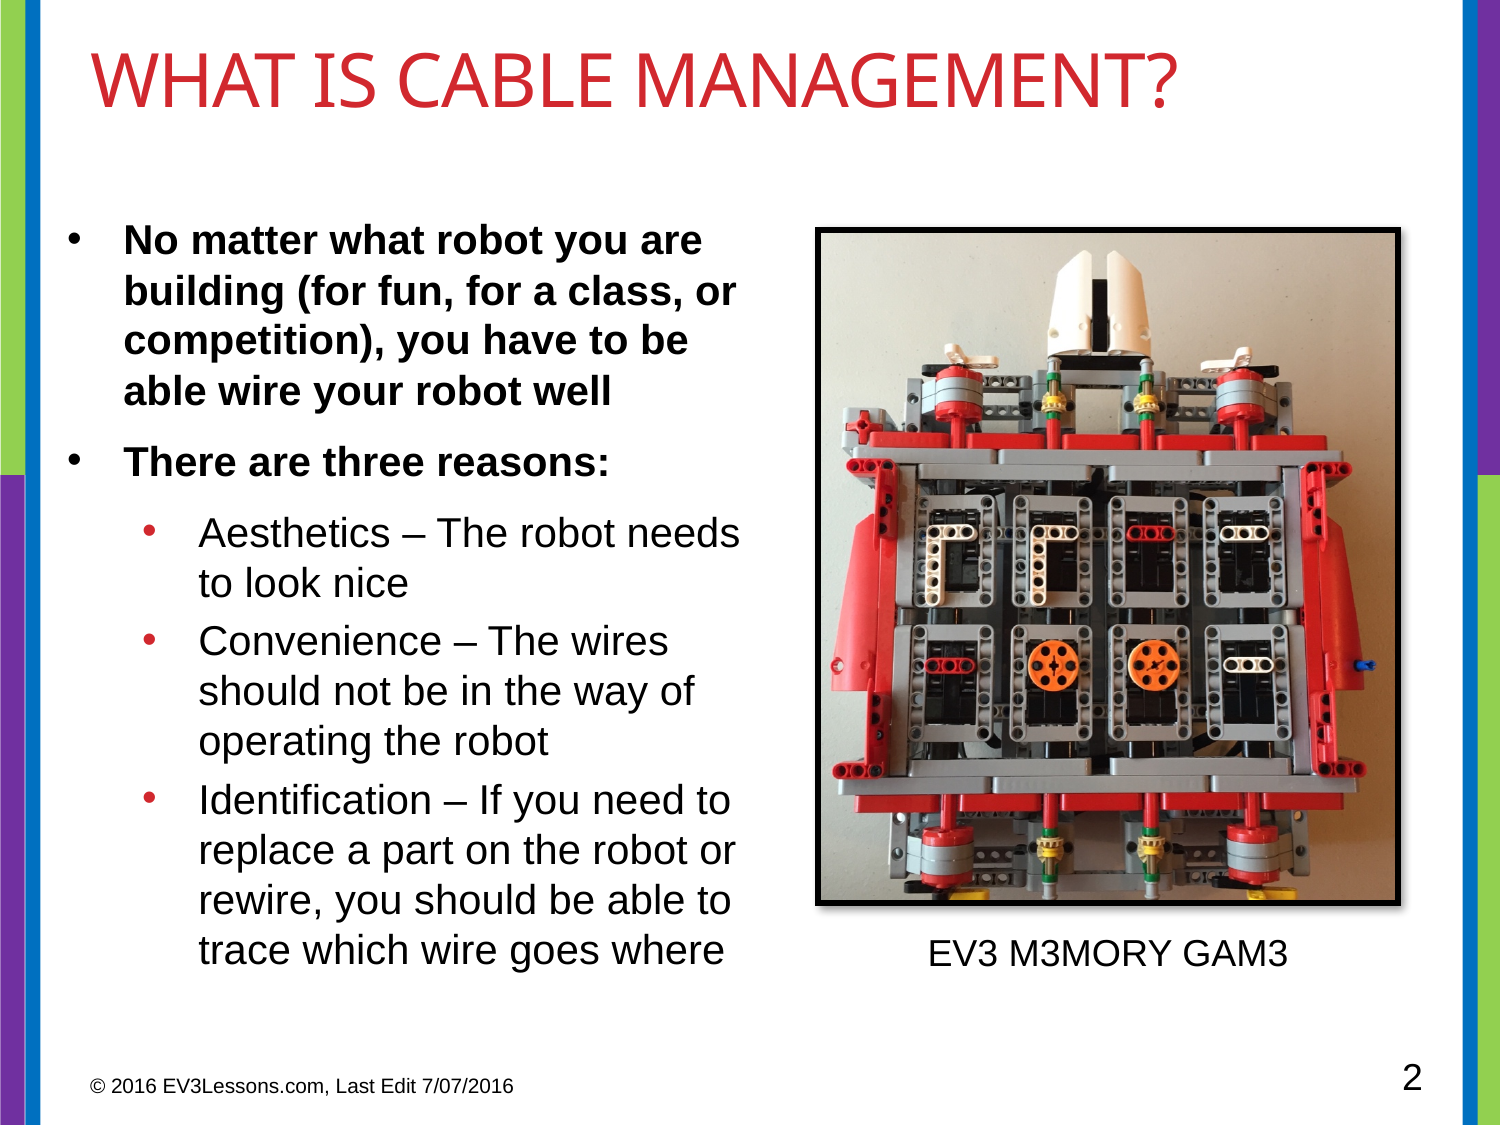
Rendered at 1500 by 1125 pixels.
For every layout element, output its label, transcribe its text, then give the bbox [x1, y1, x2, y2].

list No matter what robot you are building (for fun, for a class, or competition), you have to be able wire your robot well There are three reasons: Aesthetics – The robot needs to look nice Convenience – The wires should not be in the way of operating the robot Identification – If you need to replace a part on the robot or rewire, you should be able to trace which wire goes where [52, 205, 799, 1001]
slide_number 2 [1387, 1045, 1491, 1106]
footer © 2016 EV3Lessons.com, Last Edit 7/07/2016 [75, 1065, 638, 1112]
title What is cable Management? [75, 25, 1428, 250]
text_box EV3 M3MORY GAM3 [821, 921, 1395, 981]
picture [820, 232, 1396, 901]
